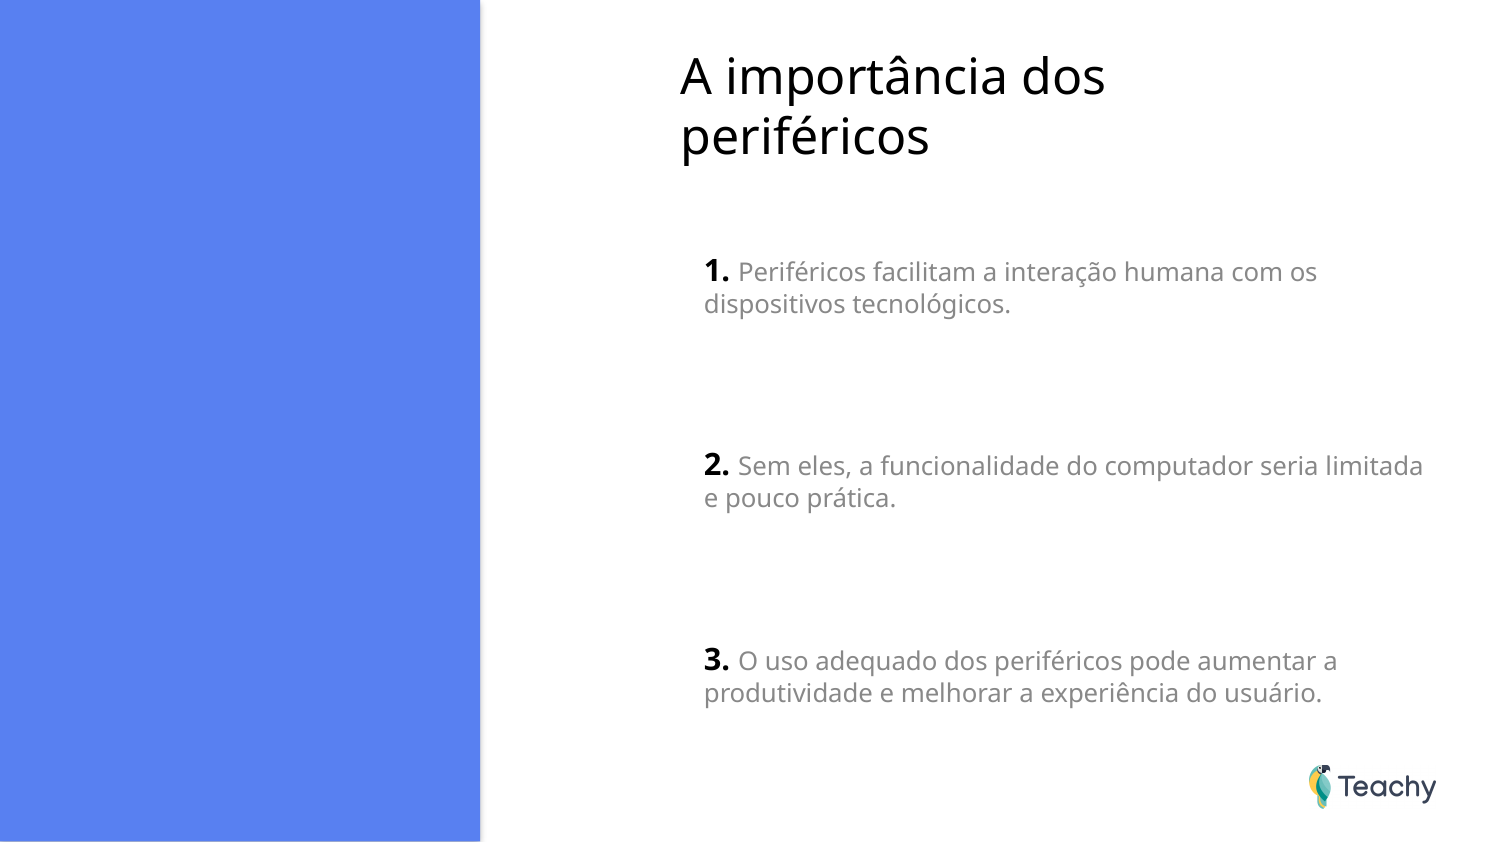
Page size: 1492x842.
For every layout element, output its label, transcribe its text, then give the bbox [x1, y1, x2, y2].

picture [1309, 765, 1436, 810]
text_box 2. Sem eles, a funcionalidade do computador seria limitada e pouco prática. [689, 392, 1445, 521]
text_box 1. Periféricos facilitam a interação humana com os dispositivos tecnológicos. [689, 198, 1445, 326]
text_box [0, 0, 481, 842]
text_box A importância dos periféricos [665, 37, 1307, 172]
text_box 3. O uso adequado dos periféricos pode aumentar a produtividade e melhorar a experiência do usuário. [689, 587, 1445, 715]
